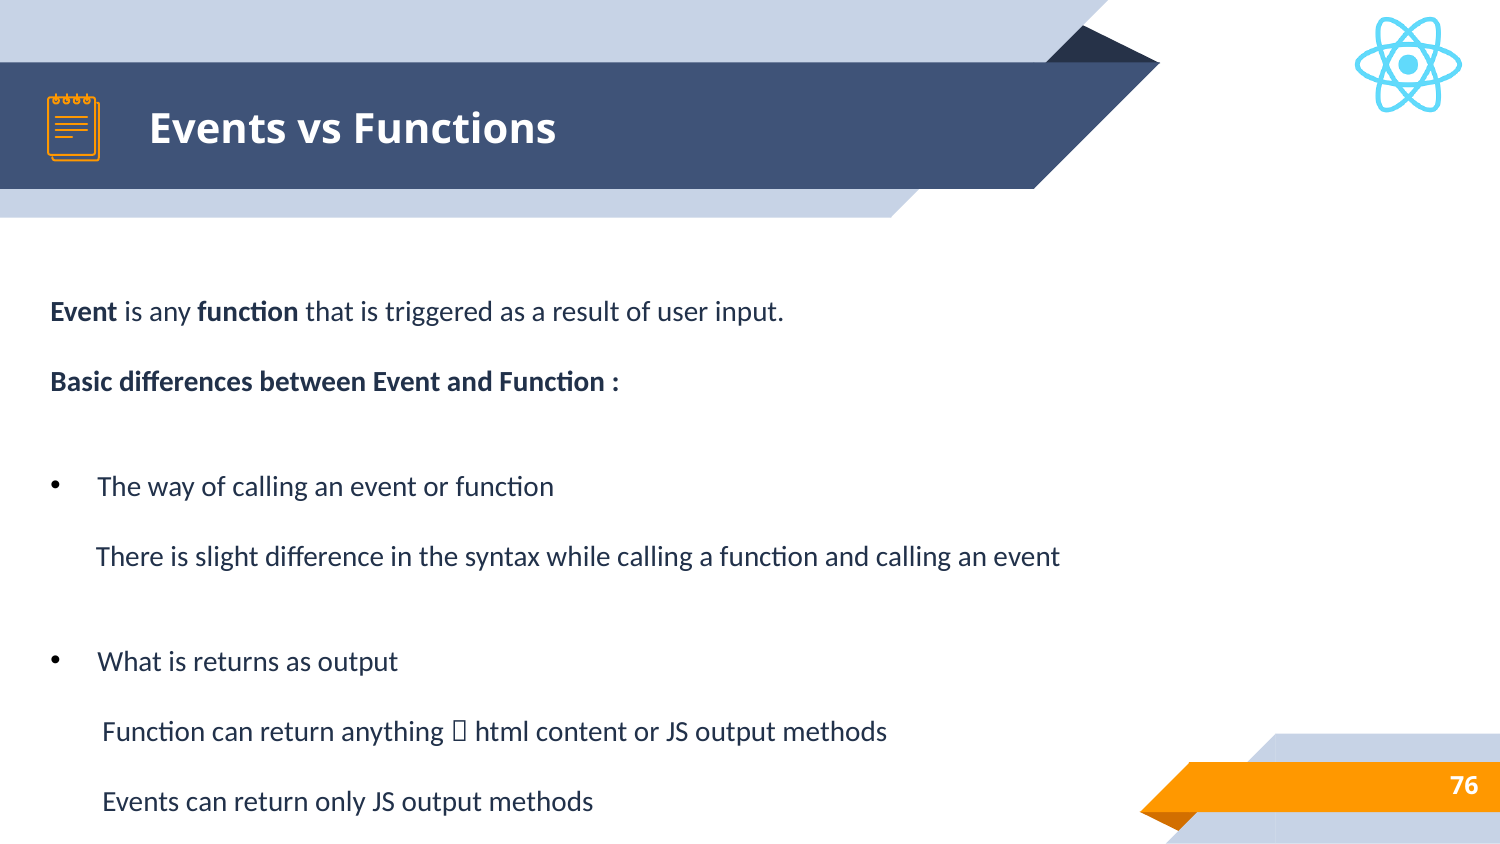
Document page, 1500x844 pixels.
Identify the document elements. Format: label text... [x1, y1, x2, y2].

title Events vs Functions [133, 64, 997, 190]
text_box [47, 93, 100, 161]
text_box Event is any function that is triggered as a result of user input. Basic differences between Event and Function : The way of calling an event or function There is slight difference in the syntax while calling a function and calling an event What is returns as output Function can return anything  html content or JS output methods Events can return only JS output methods [35, 249, 1500, 844]
picture [1316, 0, 1500, 130]
